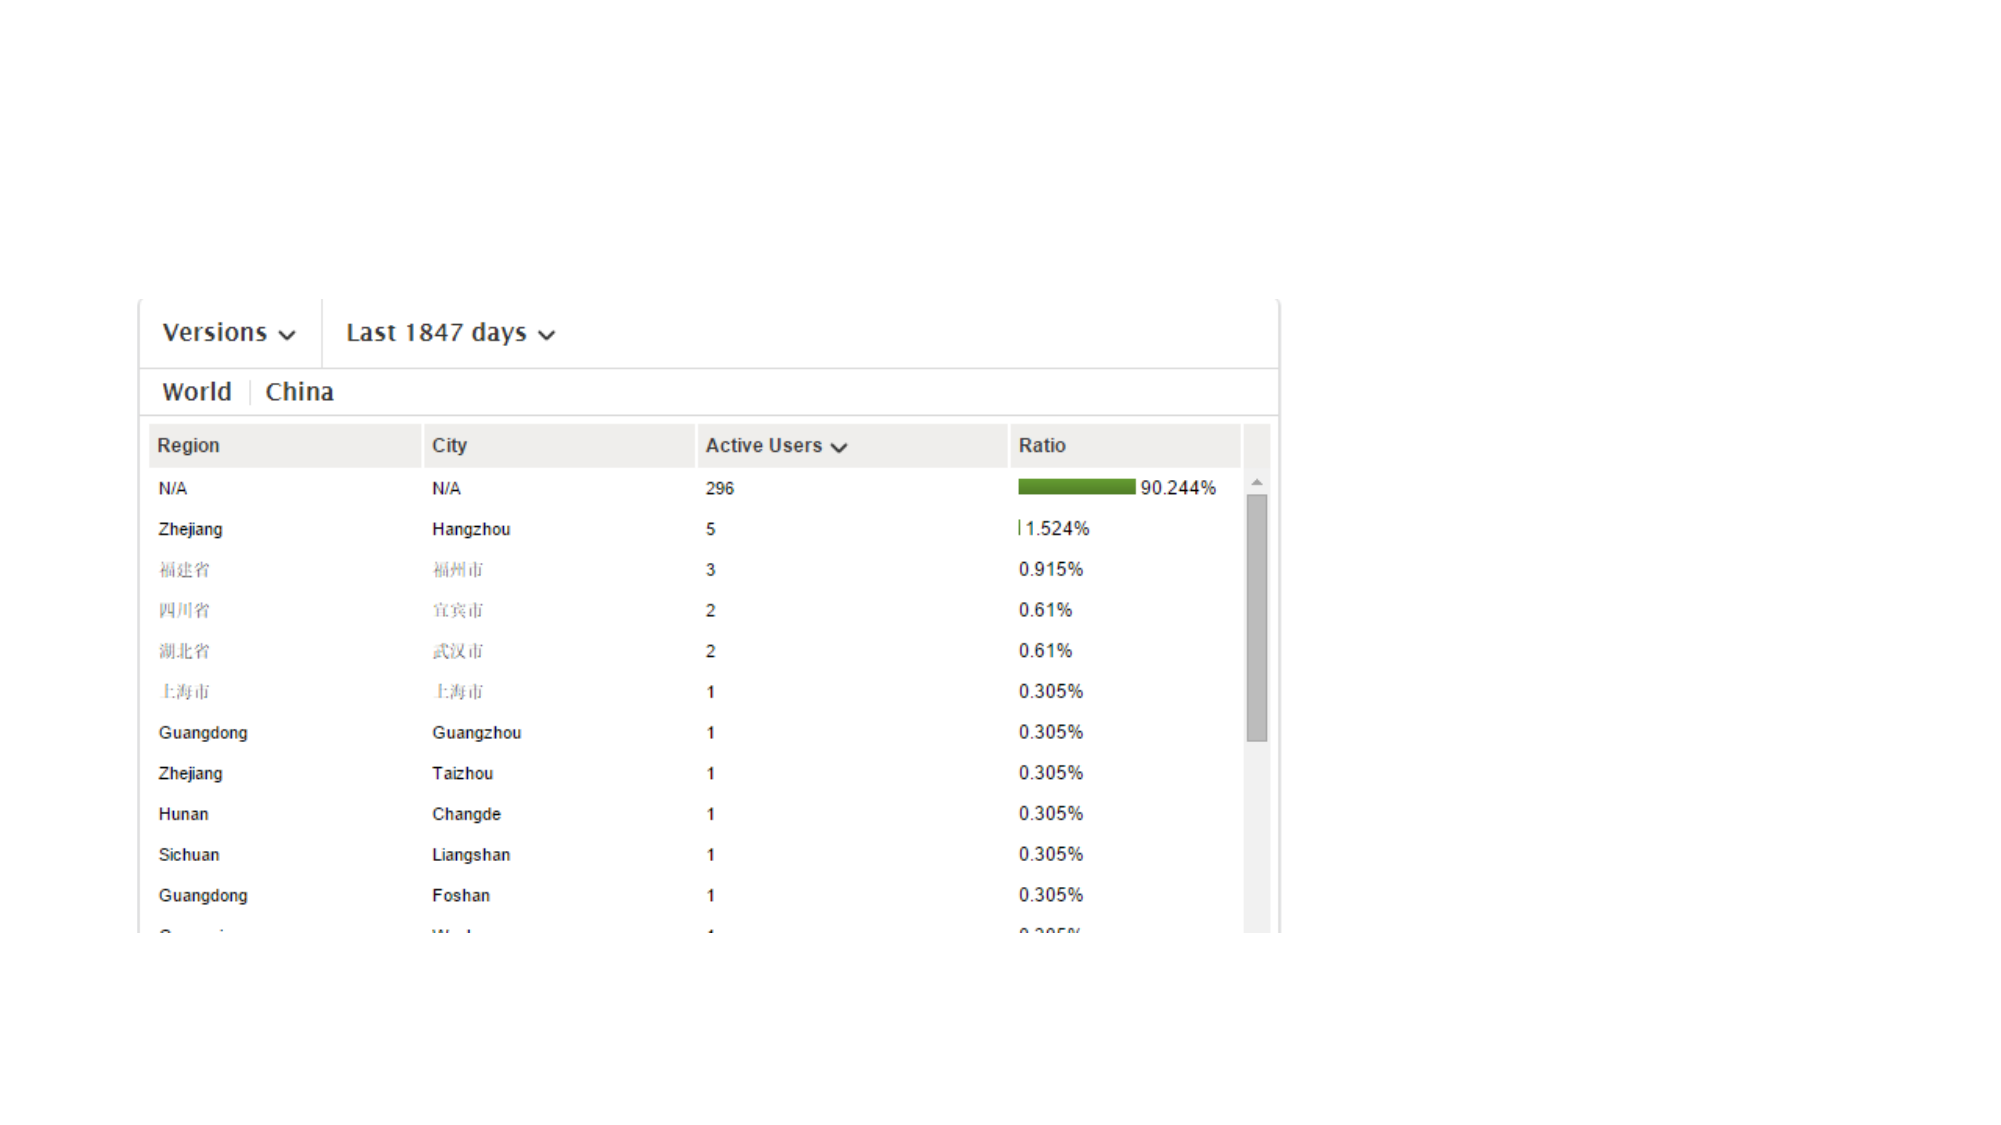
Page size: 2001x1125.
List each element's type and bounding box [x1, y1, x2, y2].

picture [137, 299, 1291, 933]
